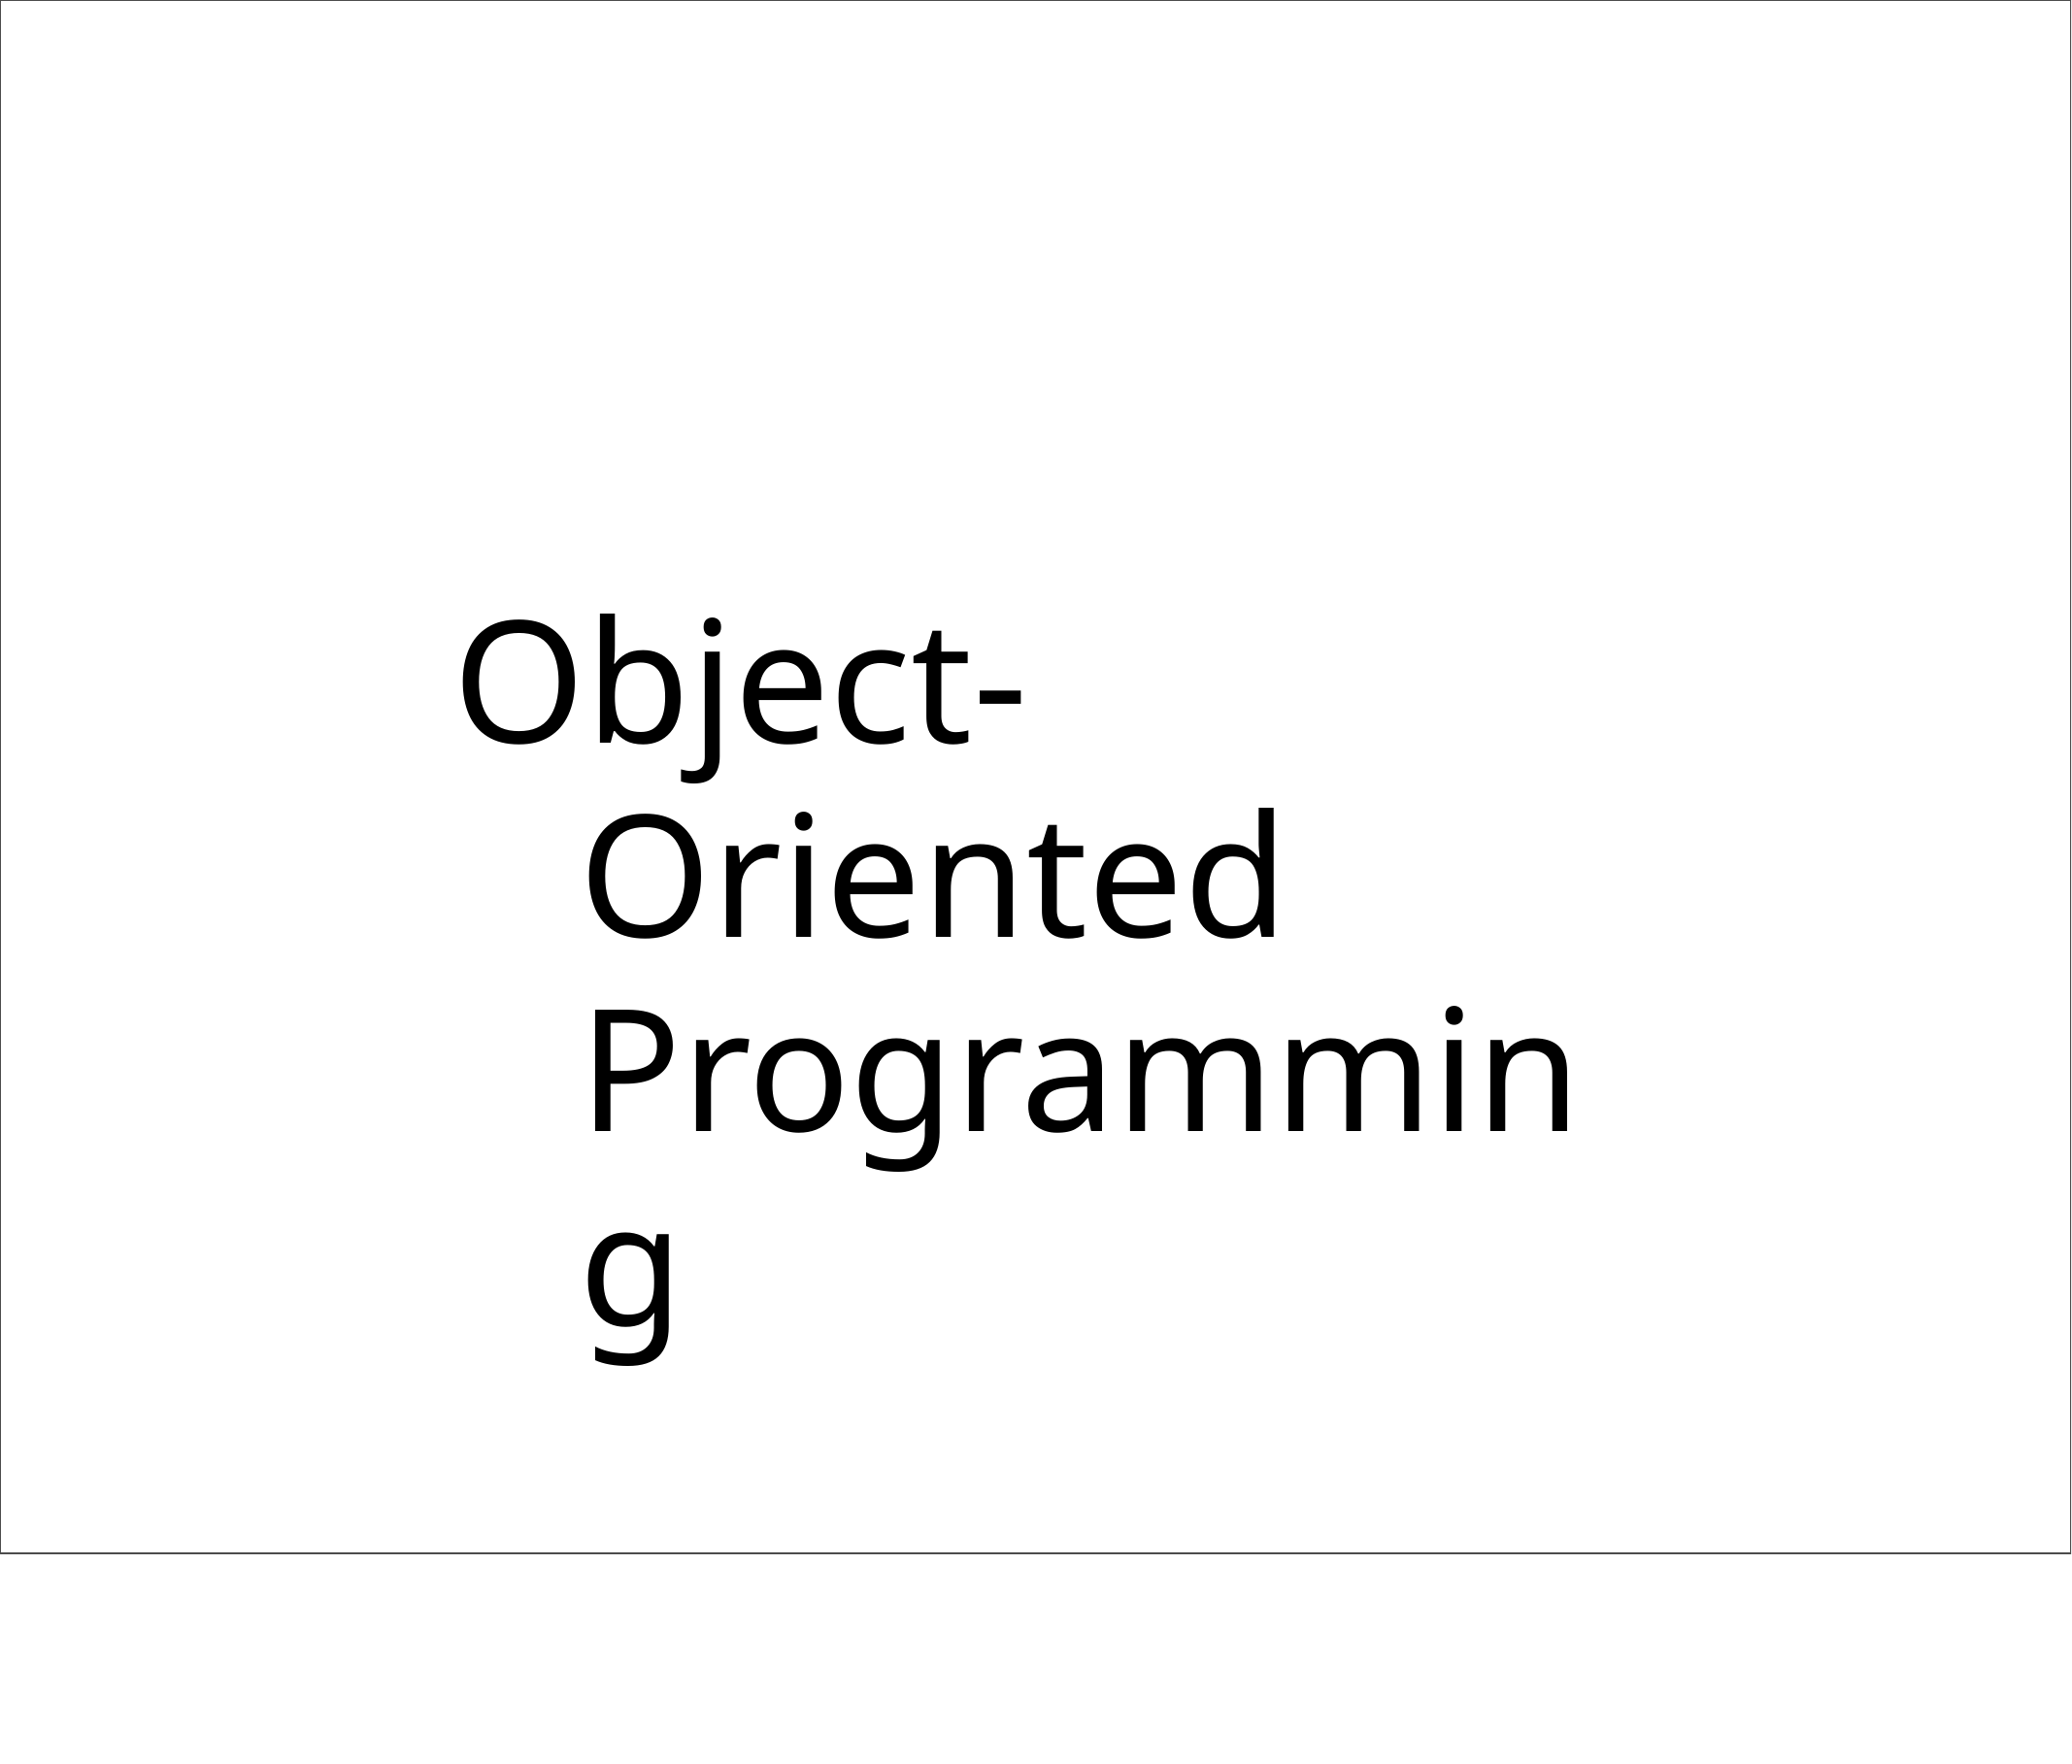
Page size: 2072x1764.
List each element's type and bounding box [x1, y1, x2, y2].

text_box [0, 0, 2072, 1553]
